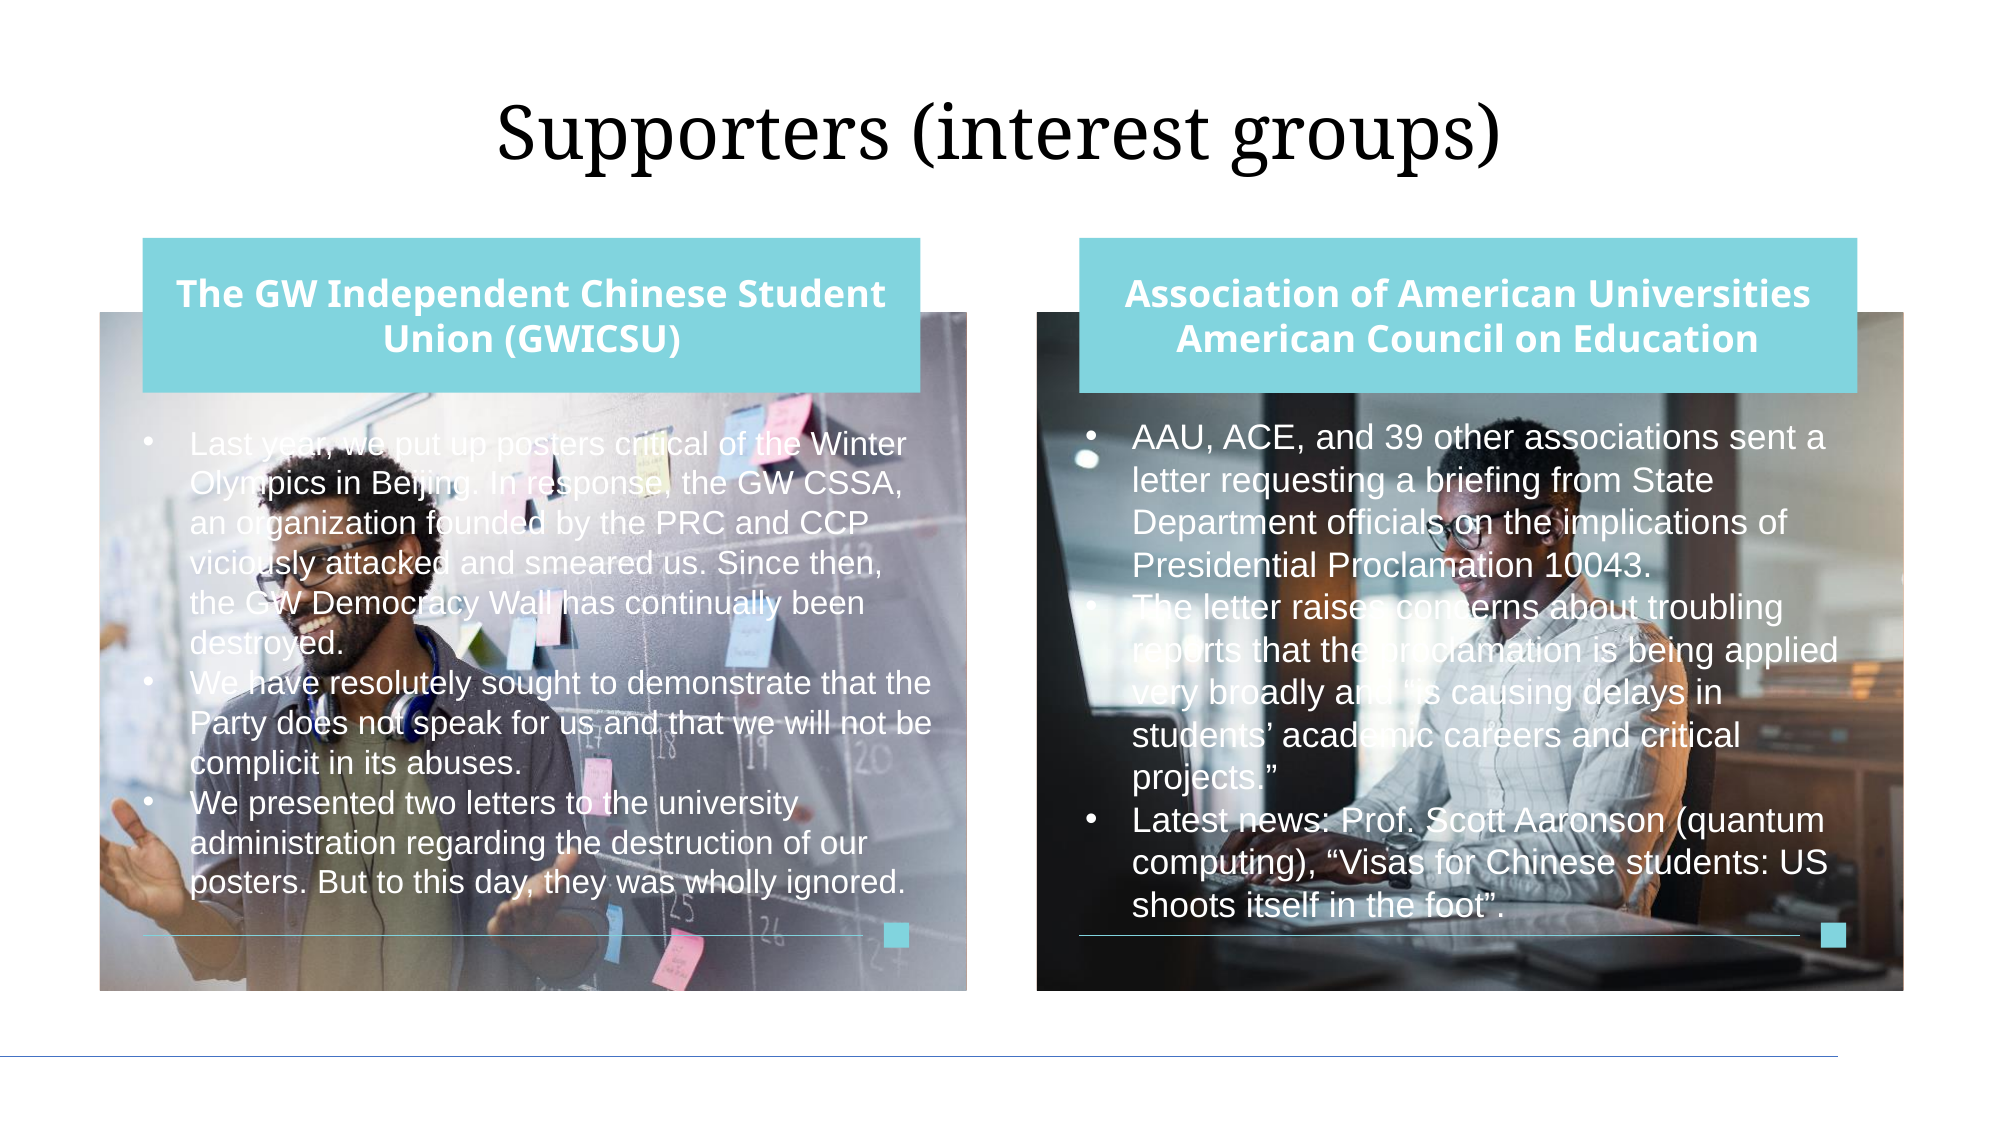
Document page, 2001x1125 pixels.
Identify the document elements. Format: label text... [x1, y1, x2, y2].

text_box Supporters (interest groups) [99, 77, 1900, 193]
picture [99, 312, 967, 991]
text_box The GW Independent Chinese Student Union (GWICSU) [142, 237, 922, 312]
picture [1036, 312, 1904, 991]
text_box Association of American Universities American Council on Education [1078, 237, 1858, 312]
